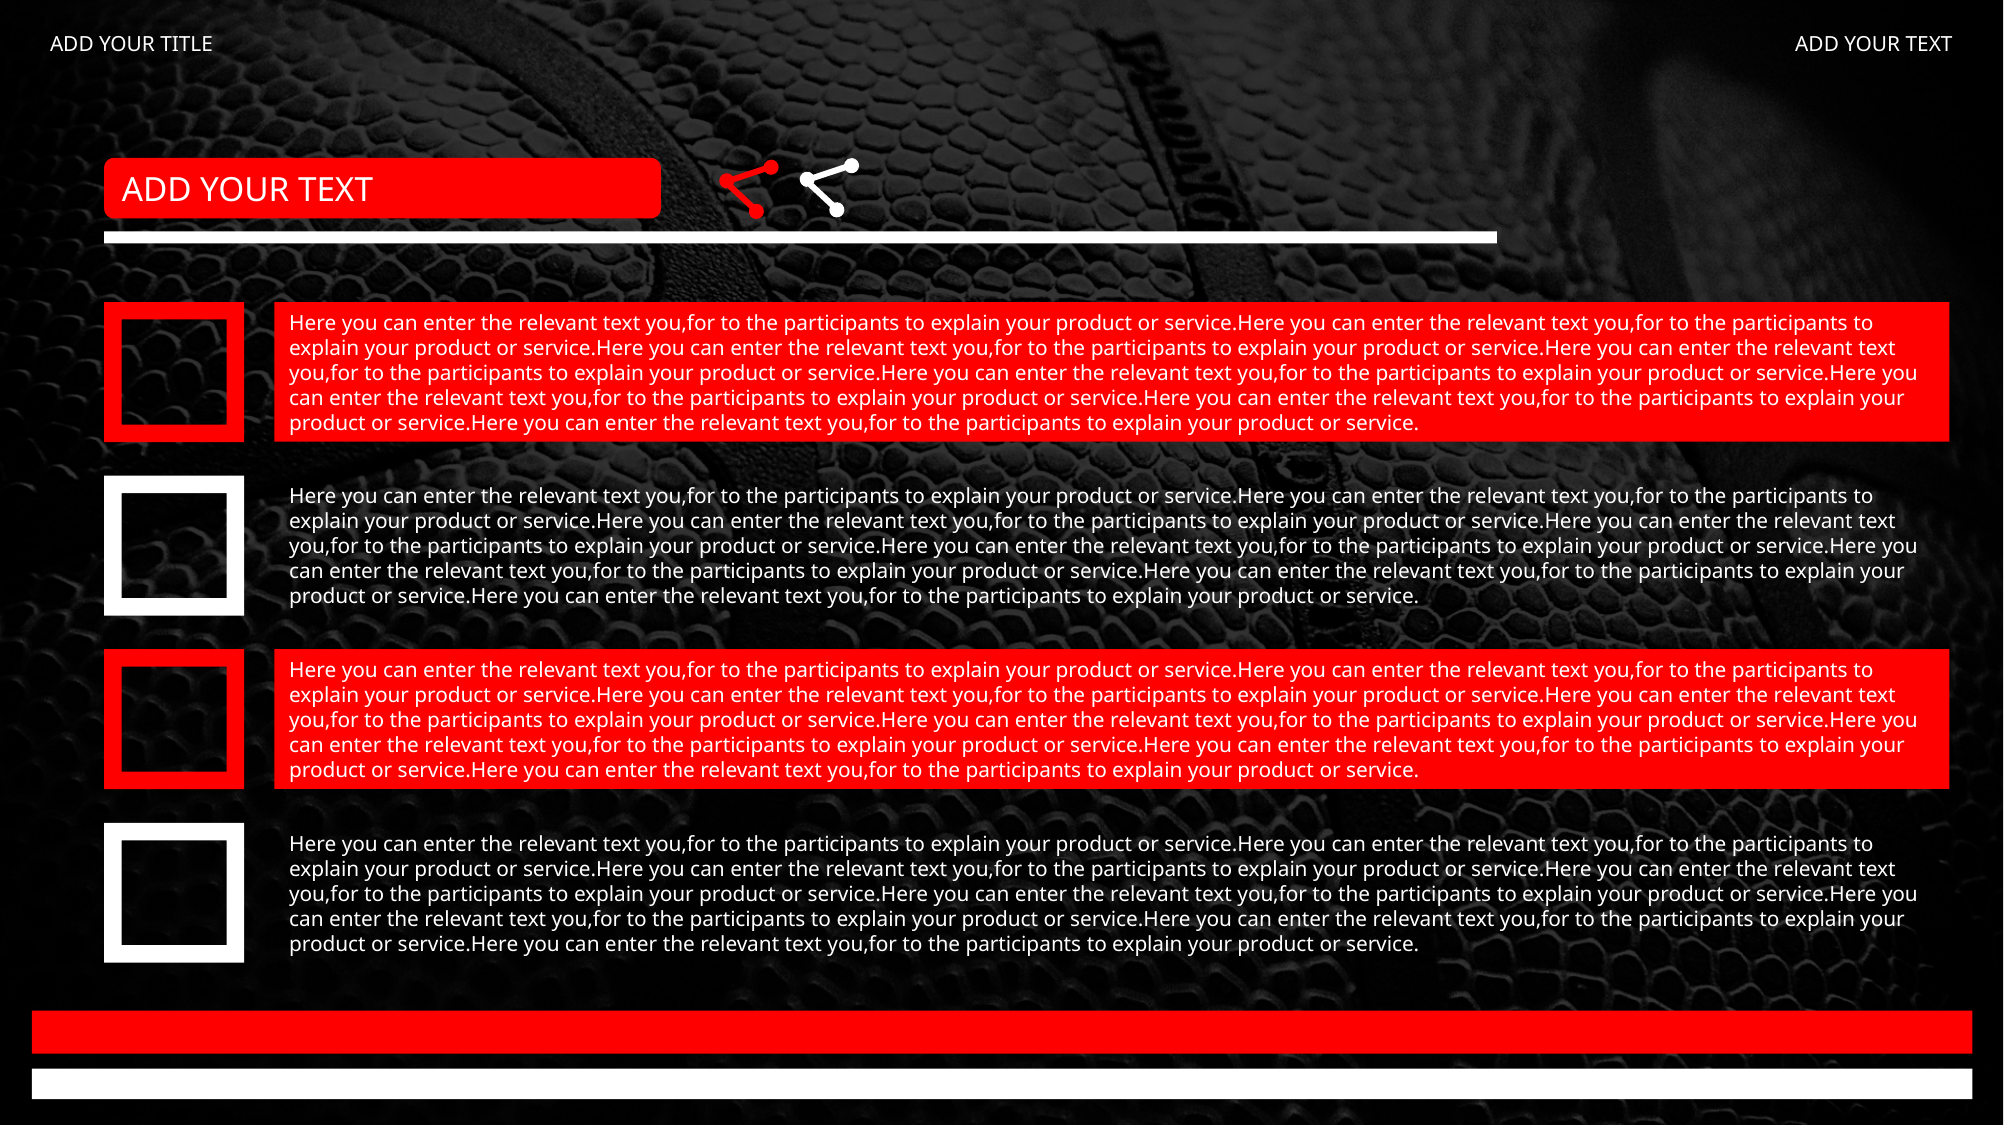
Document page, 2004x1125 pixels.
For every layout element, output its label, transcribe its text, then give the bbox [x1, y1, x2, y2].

text_box [104, 649, 245, 790]
text_box [31, 1068, 1973, 1100]
text_box [799, 158, 860, 218]
text_box [104, 302, 245, 443]
text_box ADD YOUR TEXT [104, 157, 661, 219]
text_box [104, 231, 1497, 244]
text_box ADD YOUR TEXT [1780, 23, 1968, 64]
text_box Here you can enter the relevant text you,for to the participants to explain your product or service.Here you can enter the relevant text you,for to the participants to explain your product or service.Here you can enter the relevant text you,for to the participants to explain your product or service.Here you can enter the relevant text you,for to the participants to explain your product or service.Here you can enter the relevant text you,for to the participants to explain your product or service.Here you can enter the relevant text you,for to the participants to explain your product or service.Here you can enter the relevant text you,for to the participants to explain your product or service.Here you can enter the relevant text you,for to the participants to explain your product or service. [274, 822, 1950, 963]
text_box [719, 159, 779, 219]
text_box [104, 822, 245, 963]
text_box Here you can enter the relevant text you,for to the participants to explain your product or service.Here you can enter the relevant text you,for to the participants to explain your product or service.Here you can enter the relevant text you,for to the participants to explain your product or service.Here you can enter the relevant text you,for to the participants to explain your product or service.Here you can enter the relevant text you,for to the participants to explain your product or service.Here you can enter the relevant text you,for to the participants to explain your product or service.Here you can enter the relevant text you,for to the participants to explain your product or service.Here you can enter the relevant text you,for to the participants to explain your product or service. [274, 475, 1950, 616]
text_box [31, 1010, 1973, 1054]
picture [0, 0, 2004, 1125]
text_box Here you can enter the relevant text you,for to the participants to explain your product or service.Here you can enter the relevant text you,for to the participants to explain your product or service.Here you can enter the relevant text you,for to the participants to explain your product or service.Here you can enter the relevant text you,for to the participants to explain your product or service.Here you can enter the relevant text you,for to the participants to explain your product or service.Here you can enter the relevant text you,for to the participants to explain your product or service.Here you can enter the relevant text you,for to the participants to explain your product or service.Here you can enter the relevant text you,for to the participants to explain your product or service. [274, 649, 1950, 789]
text_box [104, 475, 245, 616]
text_box Here you can enter the relevant text you,for to the participants to explain your product or service.Here you can enter the relevant text you,for to the participants to explain your product or service.Here you can enter the relevant text you,for to the participants to explain your product or service.Here you can enter the relevant text you,for to the participants to explain your product or service.Here you can enter the relevant text you,for to the participants to explain your product or service.Here you can enter the relevant text you,for to the participants to explain your product or service.Here you can enter the relevant text you,for to the participants to explain your product or service.Here you can enter the relevant text you,for to the participants to explain your product or service. [274, 302, 1950, 442]
text_box ADD YOUR TITLE [35, 23, 228, 64]
